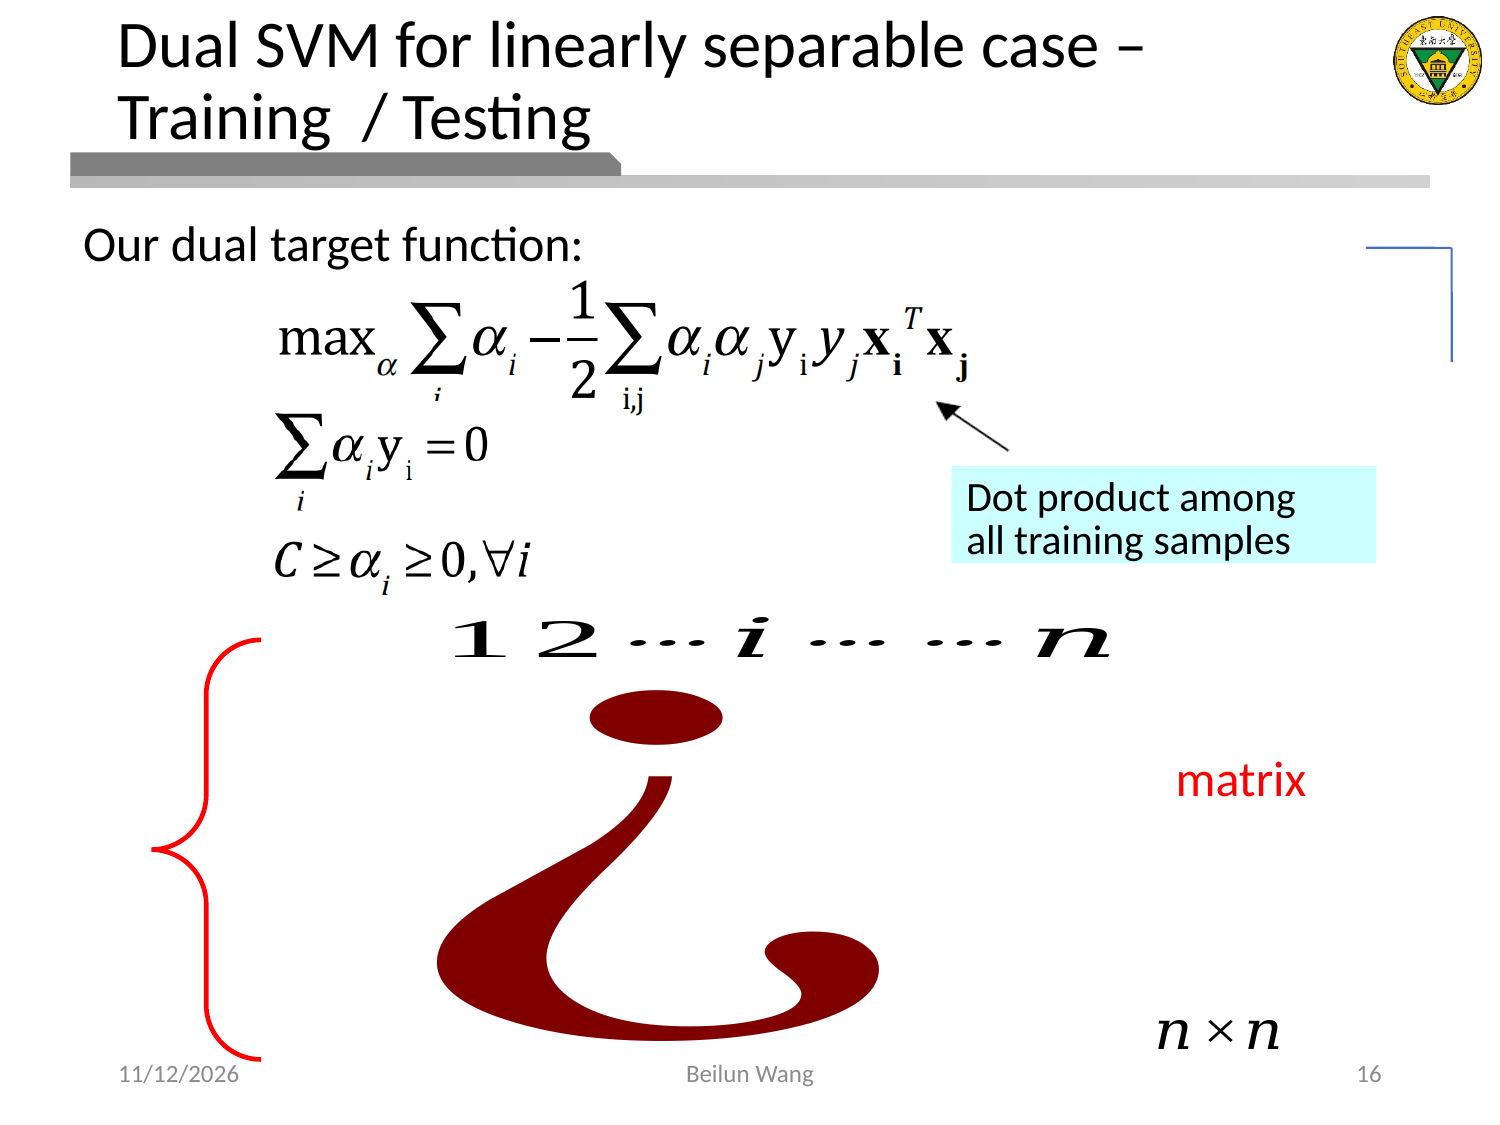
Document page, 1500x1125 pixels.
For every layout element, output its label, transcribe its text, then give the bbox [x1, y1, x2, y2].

text_box [935, 421, 1010, 452]
text_box Dot product among all training samples [951, 466, 1377, 564]
picture [227, 274, 1010, 600]
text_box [151, 609, 1366, 1121]
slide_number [103, 1042, 151, 1103]
title Dual SVM for linearly separable case – Training / Testing [103, 3, 1397, 99]
text_box Our dual target function: [81, 208, 600, 271]
slide_number 16 [1366, 1042, 1397, 1103]
picture [1393, 16, 1482, 105]
